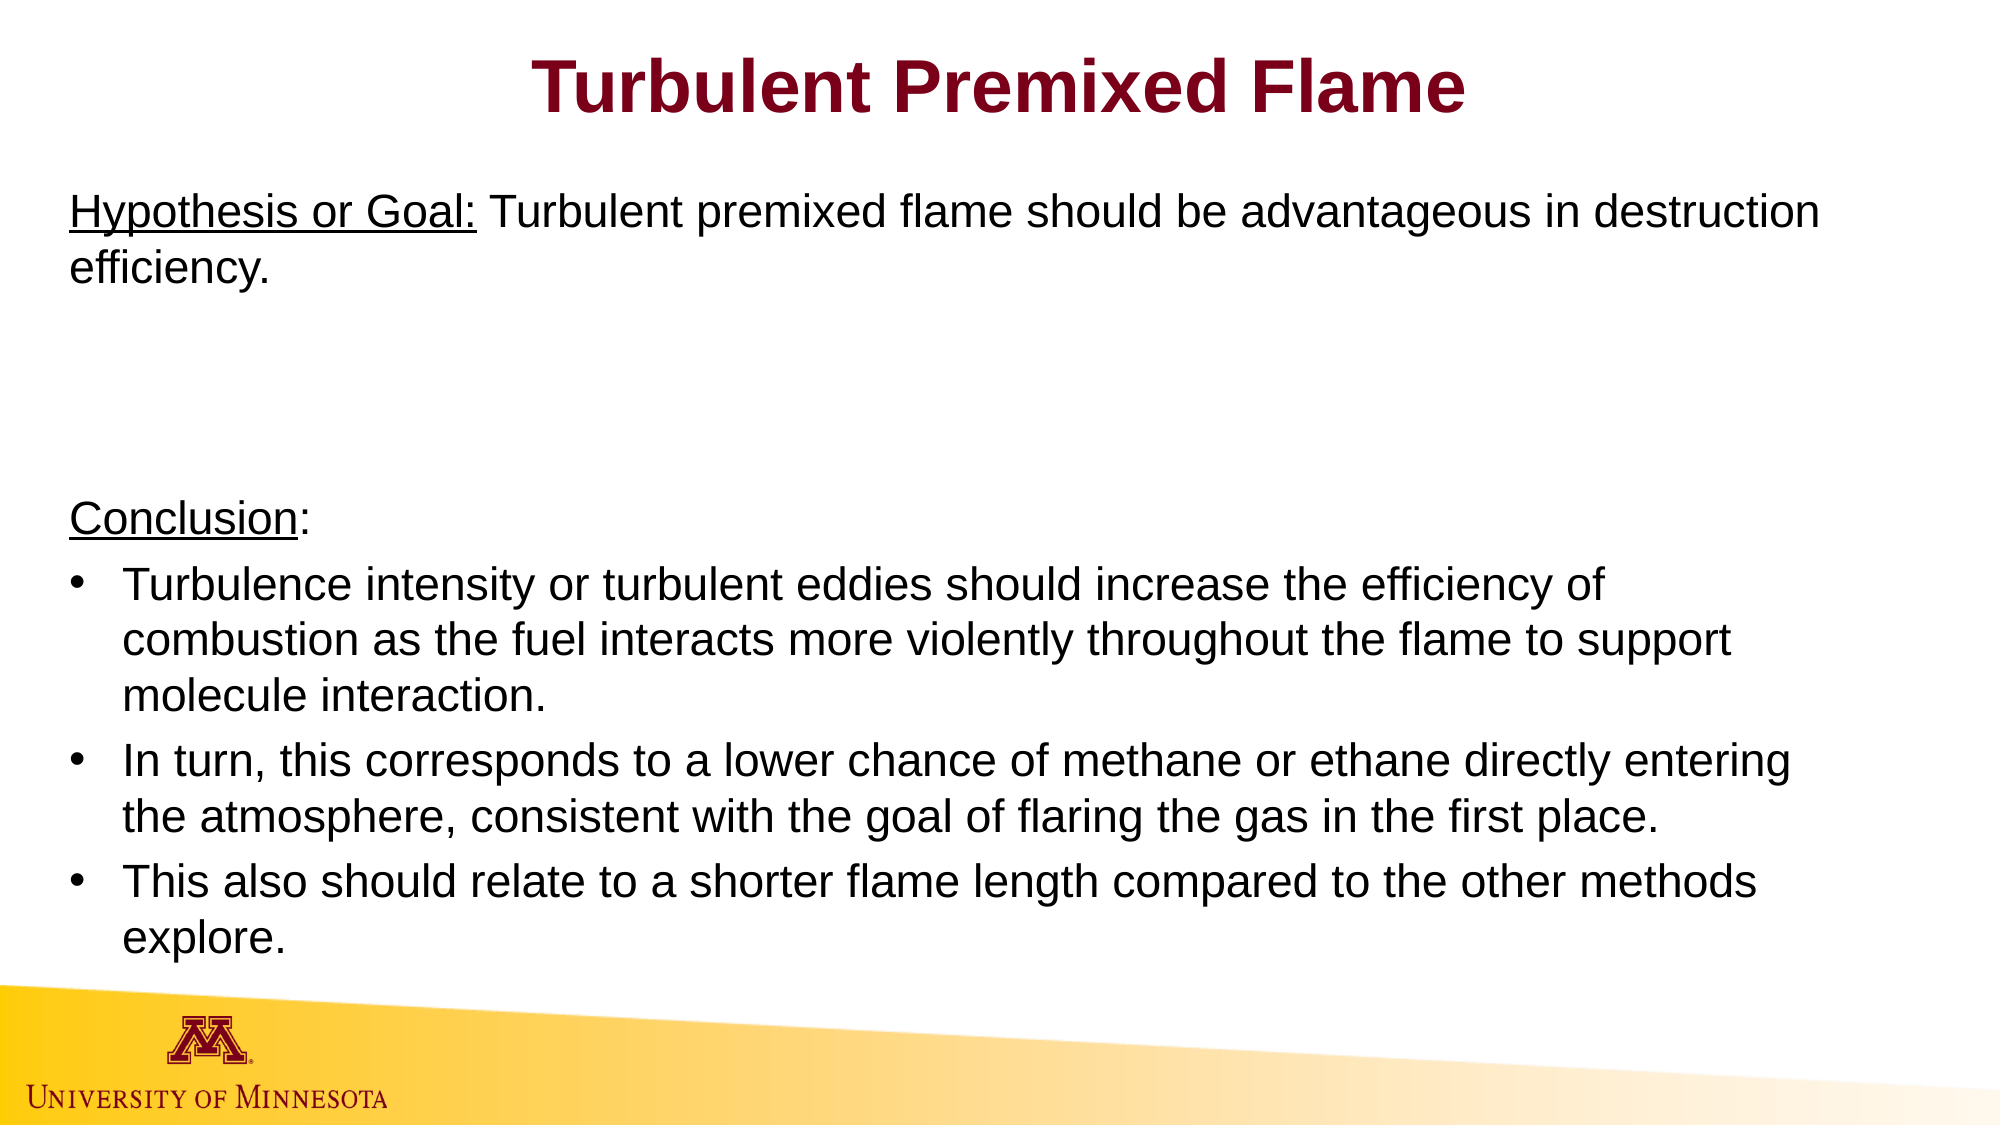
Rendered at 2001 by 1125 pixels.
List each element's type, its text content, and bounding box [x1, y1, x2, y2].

title Turbulent Premixed Flame [99, 30, 1900, 138]
picture [0, 985, 2000, 1125]
list Hypothesis or Goal: Turbulent premixed flame should be advantageous in destruction efficiency. Conclusion: Turbulence intensity or turbulent eddies should increase the efficiency of combustion as the fuel interacts more violently throughout the flame to support molecule interaction. In turn, this corresponds to a lower chance of methane or ethane directly entering the atmosphere, consistent with the goal of flaring the gas in the first place. This also should relate to a shorter flame length compared to the other methods explore. [54, 173, 1855, 974]
